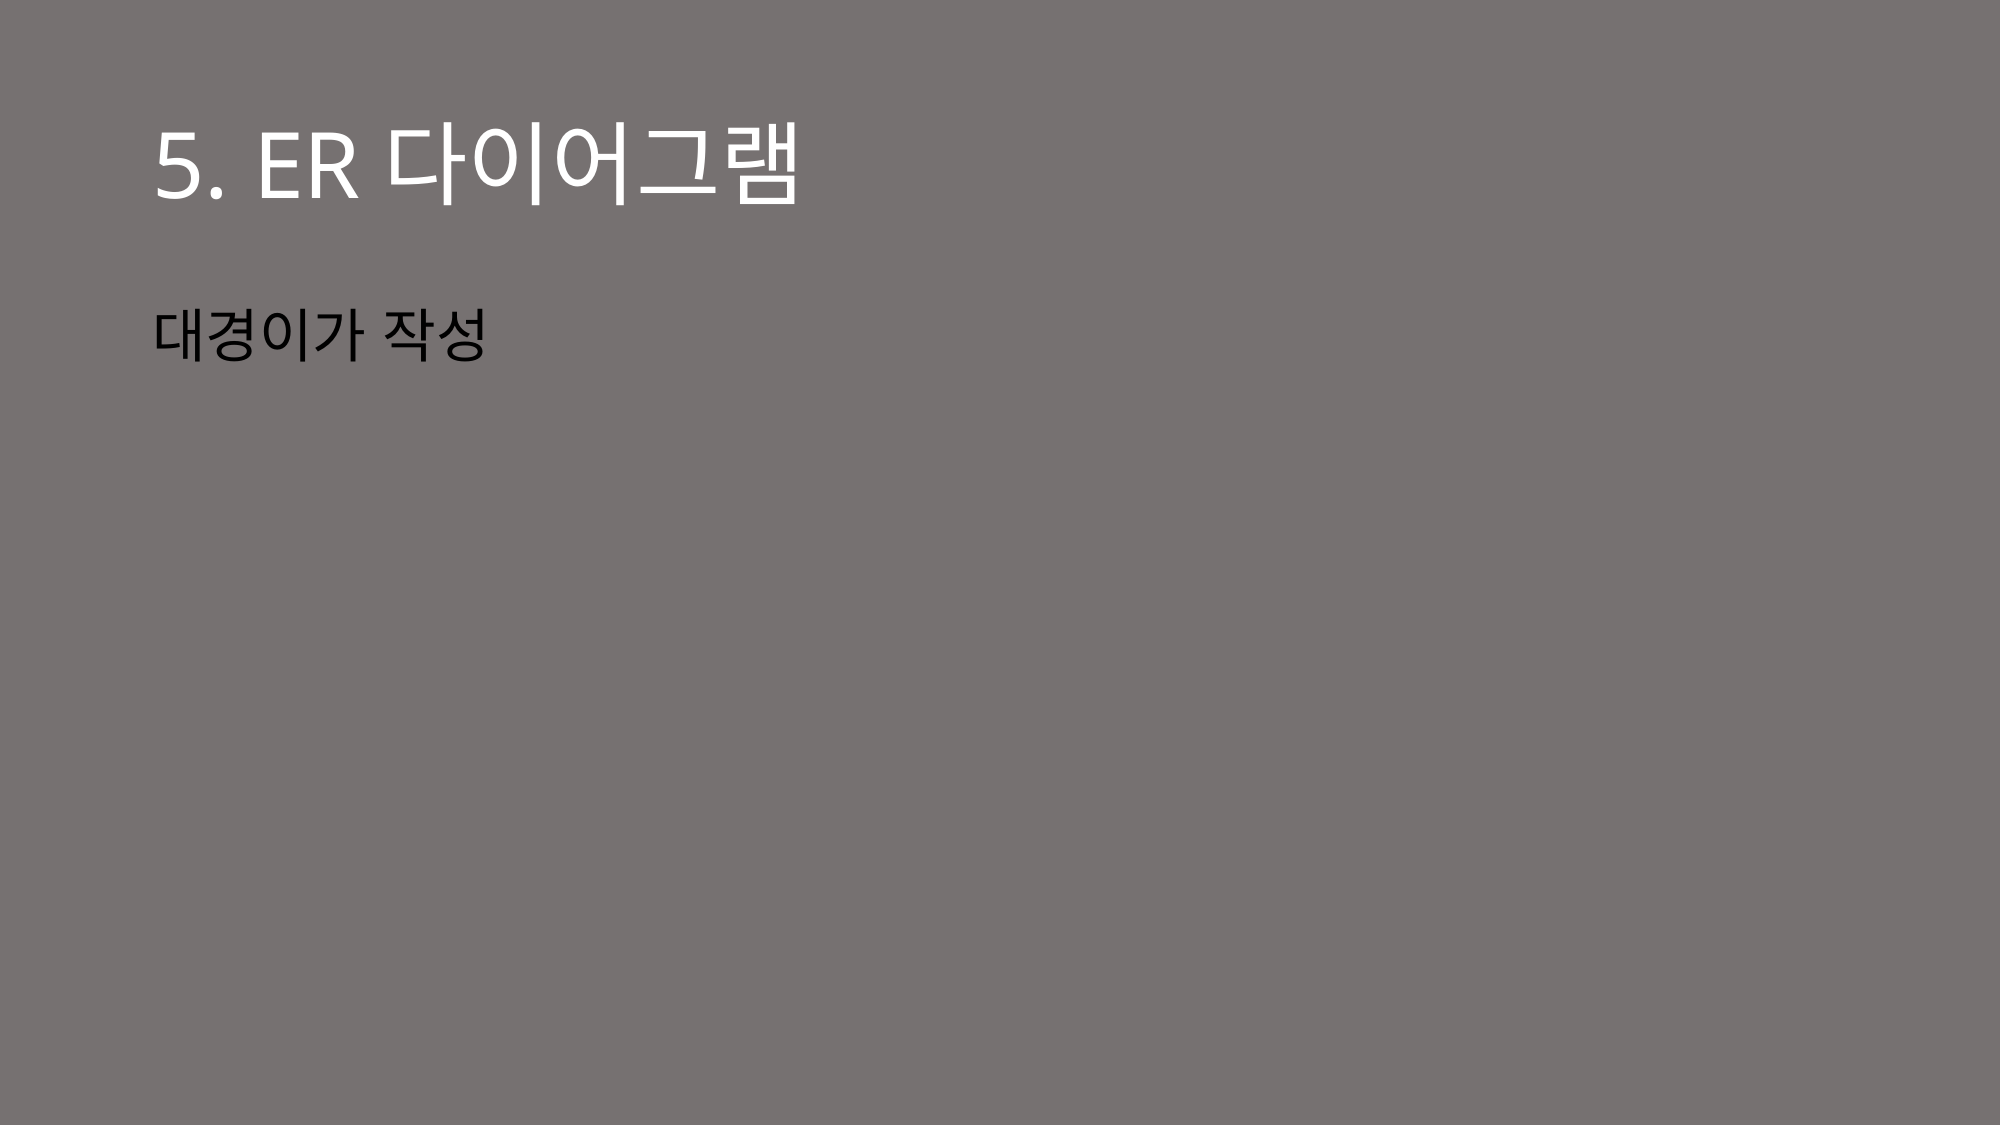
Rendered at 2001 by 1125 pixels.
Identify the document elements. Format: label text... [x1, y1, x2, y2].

title 5. ER다이어그램 [137, 59, 1863, 278]
list 대경이가 작성 [137, 299, 1863, 1014]
